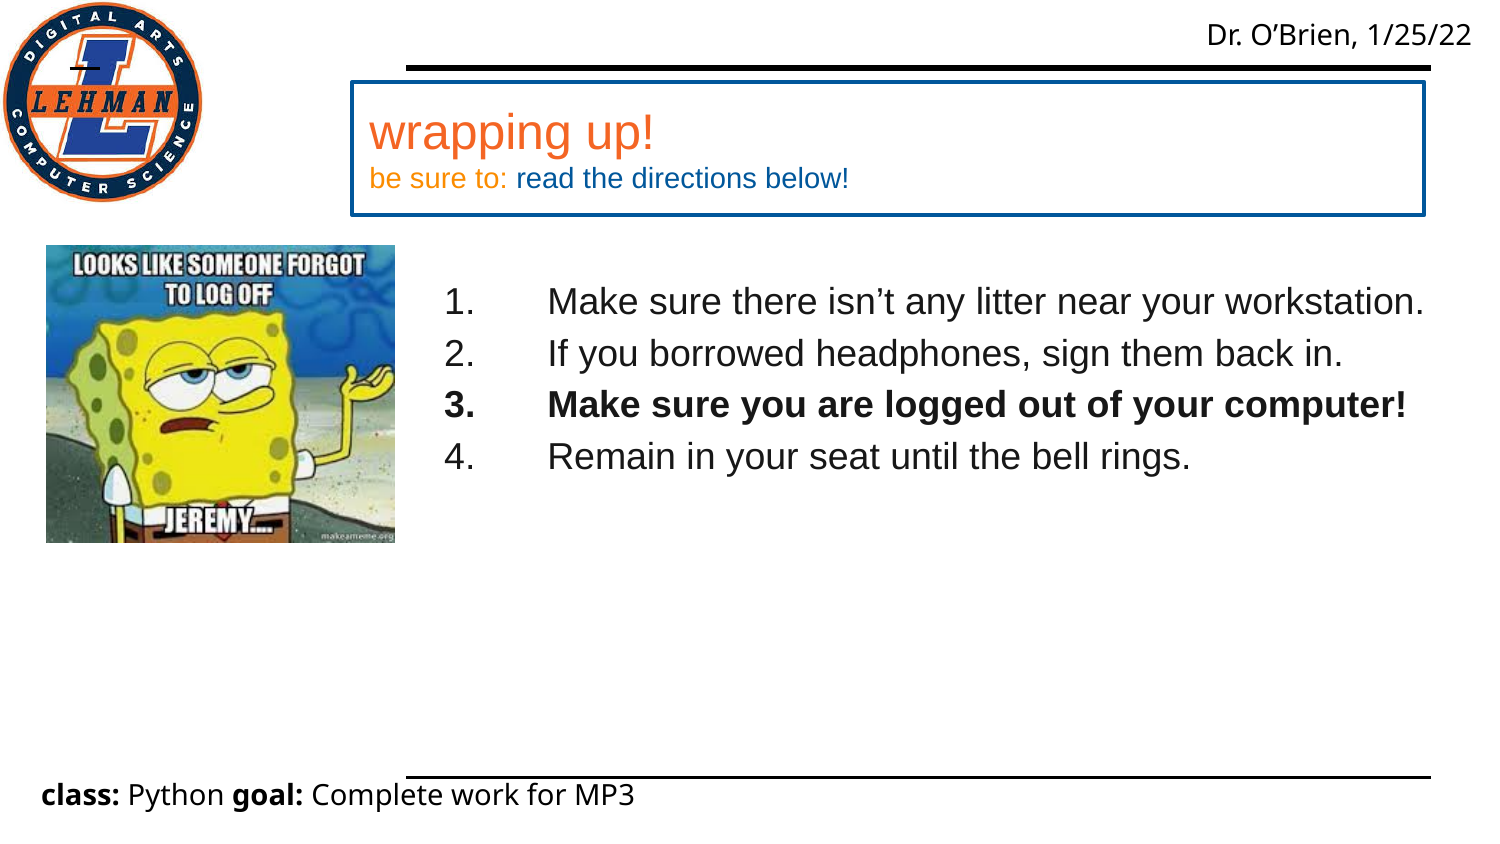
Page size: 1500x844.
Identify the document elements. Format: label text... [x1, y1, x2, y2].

picture [45, 245, 396, 543]
picture [0, 0, 204, 204]
text_box Make sure there isn’t any litter near your workstation. If you borrowed headphones, sign them back in. Make sure you are logged out of your computer! Remain in your seat until the bell rings. [404, 230, 1500, 633]
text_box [351, 81, 1425, 216]
